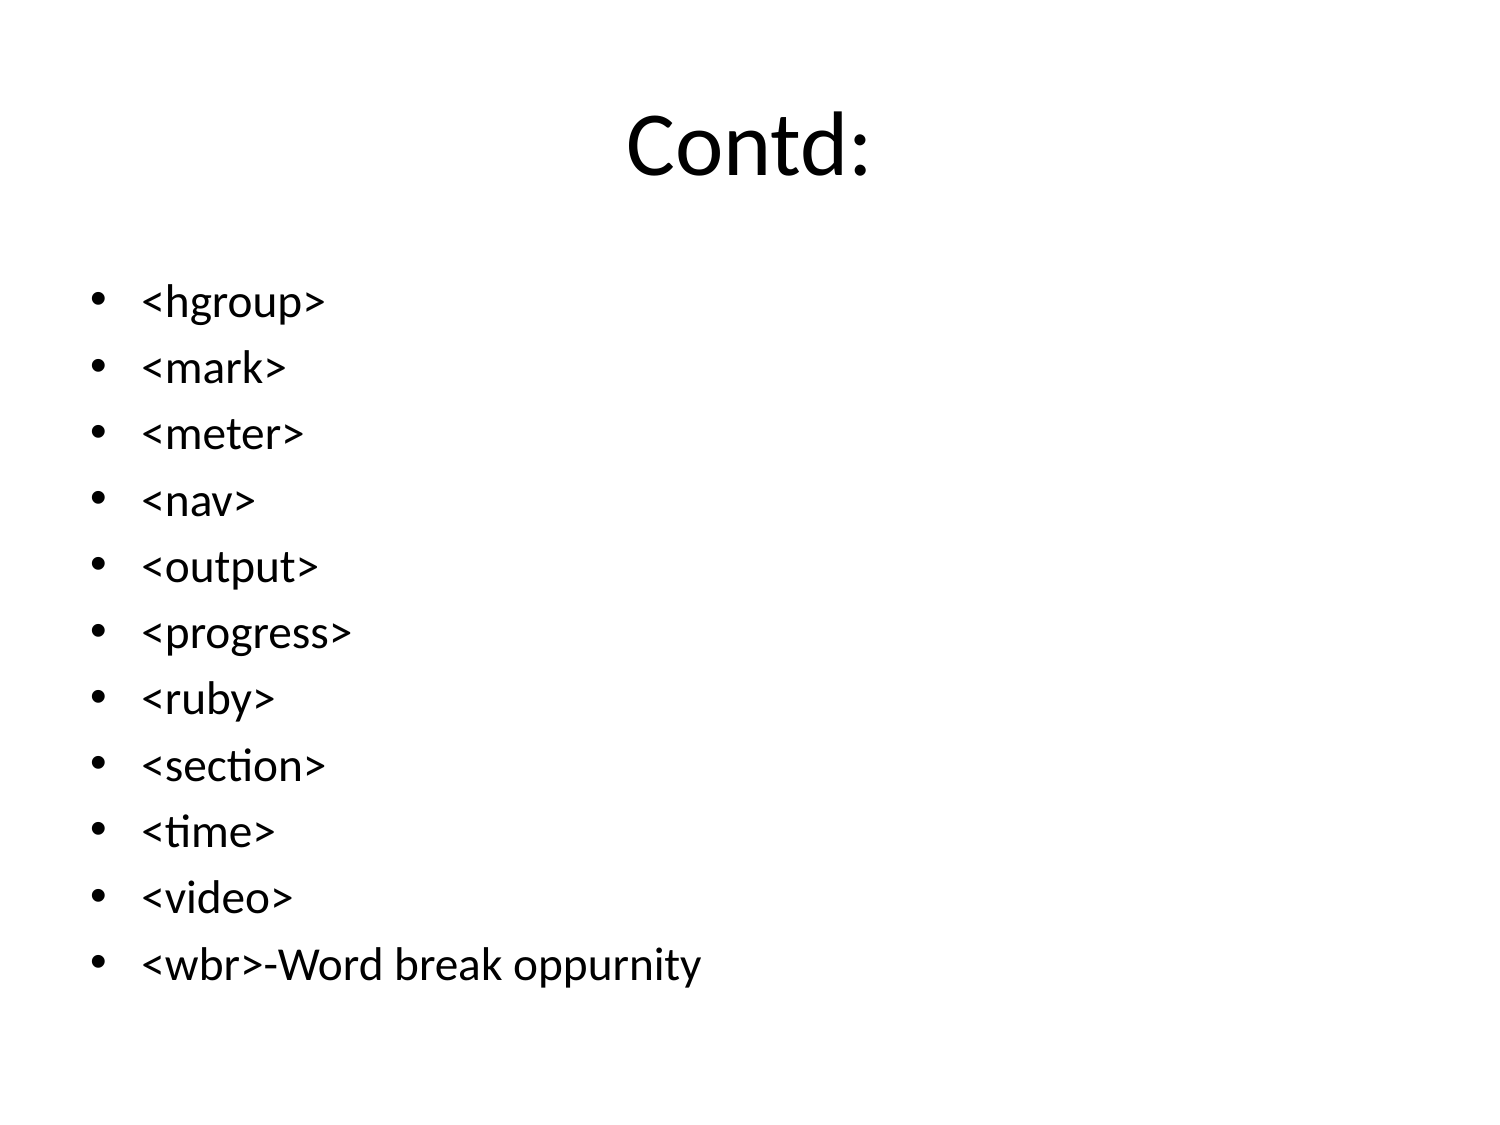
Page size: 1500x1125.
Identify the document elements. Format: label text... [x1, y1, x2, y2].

list <hgroup> <mark> <meter> <nav> <output> <progress> <ruby> <section> <time> <video> <wbr>-Word break oppurnity [75, 262, 1425, 1005]
title Contd: [75, 45, 1425, 233]
